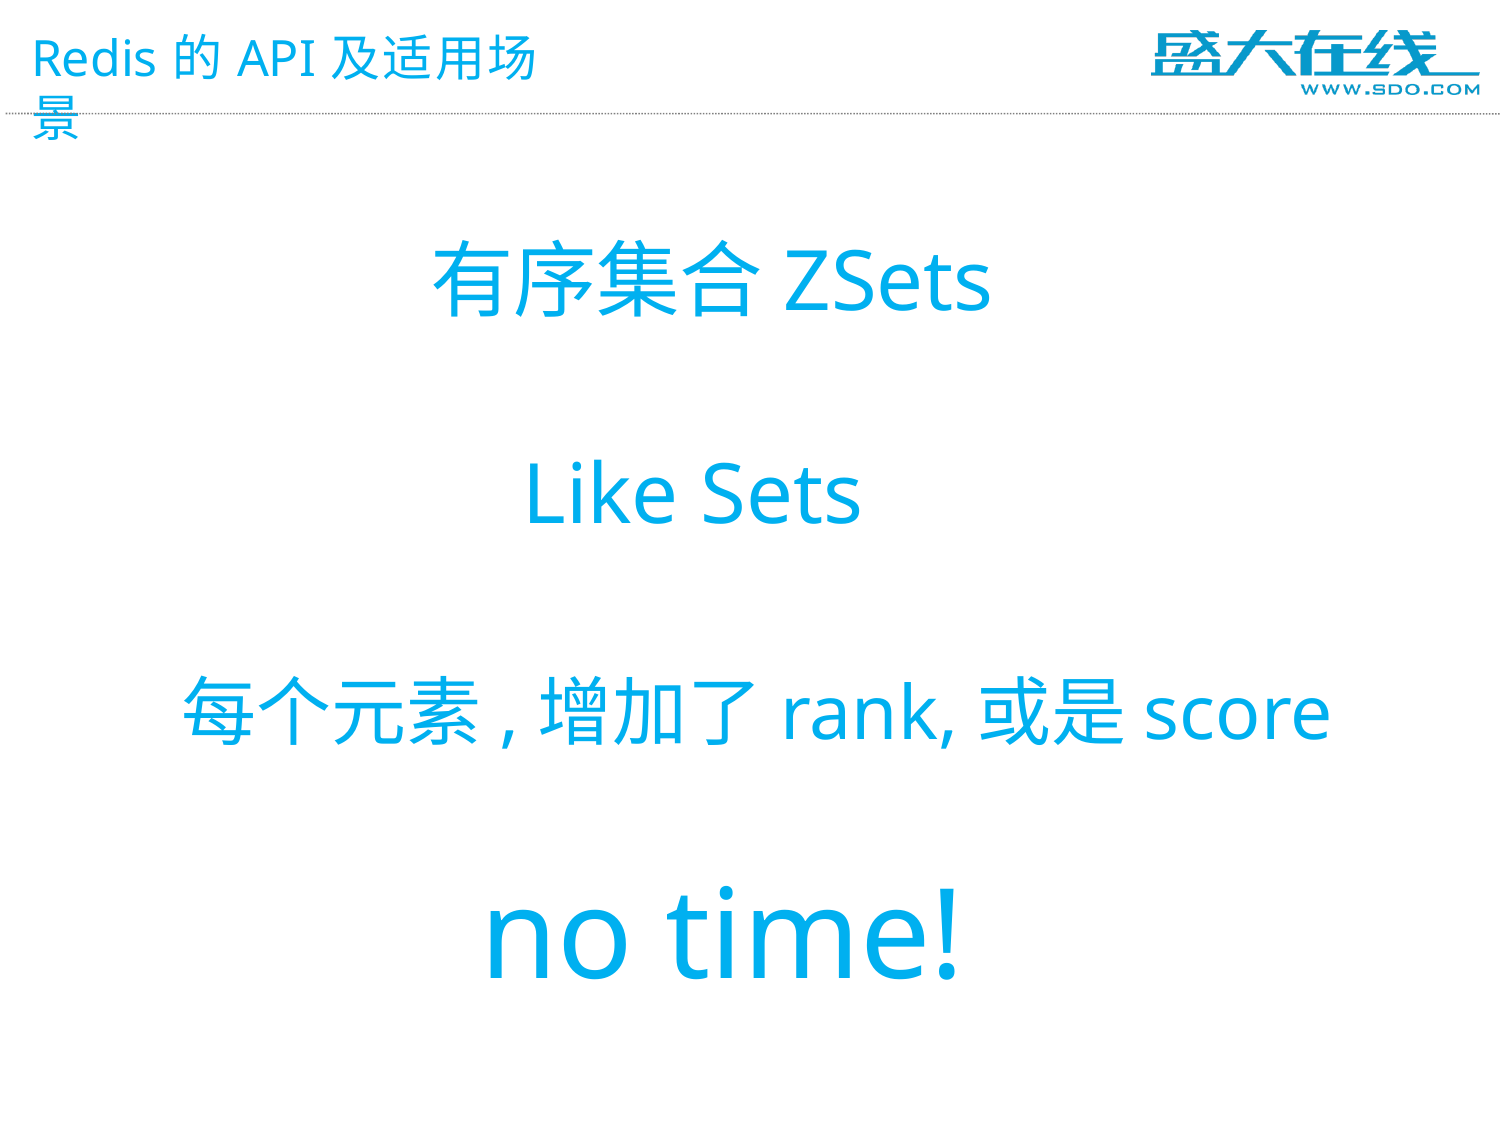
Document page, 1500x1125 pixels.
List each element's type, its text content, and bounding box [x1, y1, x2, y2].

picture [1409, 30, 1480, 72]
picture [1376, 30, 1404, 48]
picture [1151, 30, 1480, 95]
picture [1163, 62, 1211, 72]
picture [1167, 38, 1201, 53]
picture [1451, 86, 1458, 93]
picture [1468, 90, 1477, 95]
text_box Redis的API及适用场景 [16, 18, 553, 94]
picture [1151, 30, 1255, 72]
text_box Like Sets [507, 432, 901, 548]
text_box 有序集合ZSets [415, 220, 1009, 335]
text_box no time! [465, 846, 980, 1011]
text_box 每个元素,增加了rank,或是score [166, 656, 1348, 762]
picture [1408, 86, 1416, 93]
